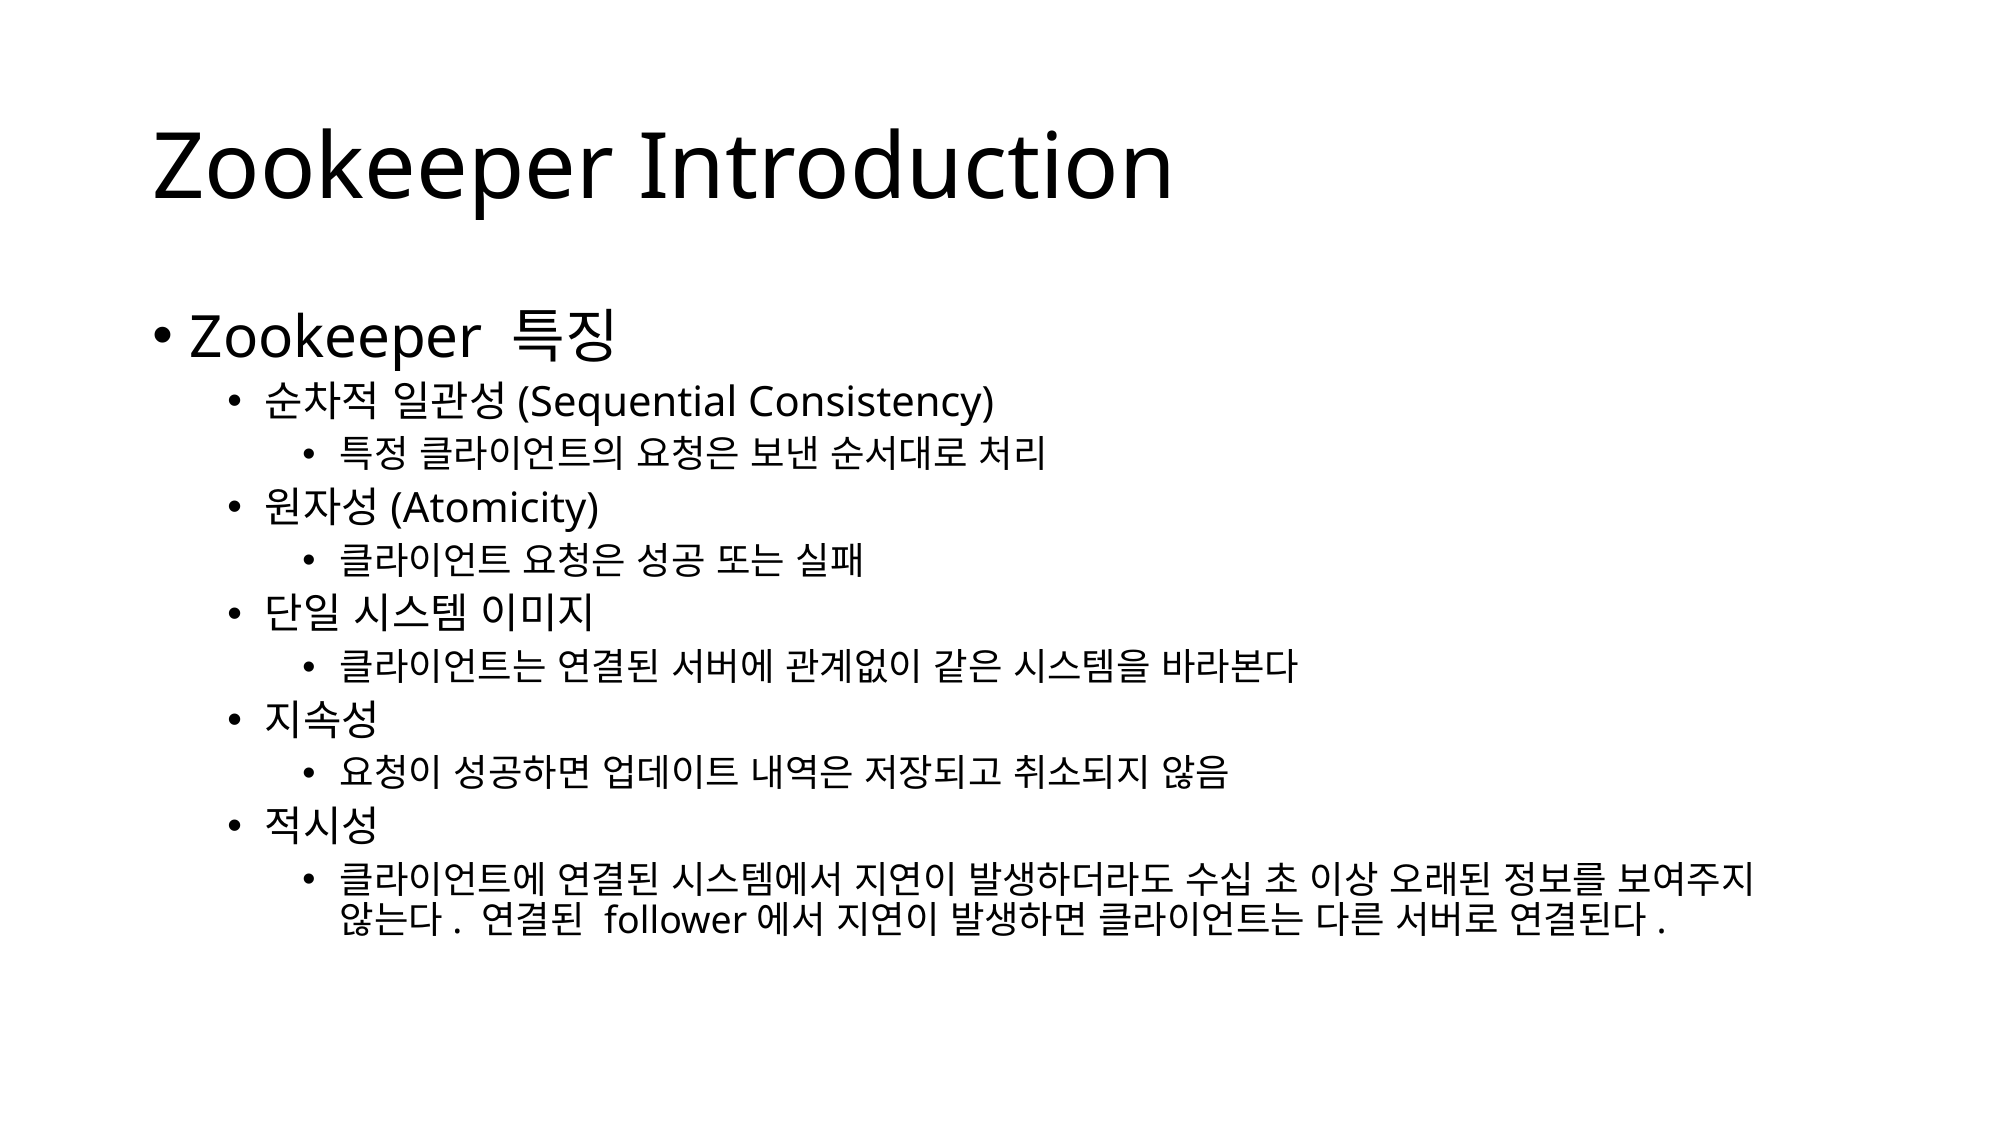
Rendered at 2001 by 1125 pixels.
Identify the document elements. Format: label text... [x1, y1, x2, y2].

list Zookeeper 특징 순차적 일관성(Sequential Consistency) 특정 클라이언트의 요청은 보낸 순서대로 처리 원자성(Atomicity) 클라이언트 요청은 성공 또는 실패 단일 시스템 이미지 클라이언트는 연결된 서버에 관계없이 같은 시스템을 바라본다 지속성 요청이 성공하면 업데이트 내역은 저장되고 취소되지 않음 적시성 클라이언트에 연결된 시스템에서 지연이 발생하더라도 수십 초 이상 오래된 정보를 보여주지 않는다. 연결된 follower에서 지연이 발생하면 클라이언트는 다른 서버로 연결된다. [137, 299, 1863, 1066]
title Zookeeper Introduction [137, 59, 1863, 278]
